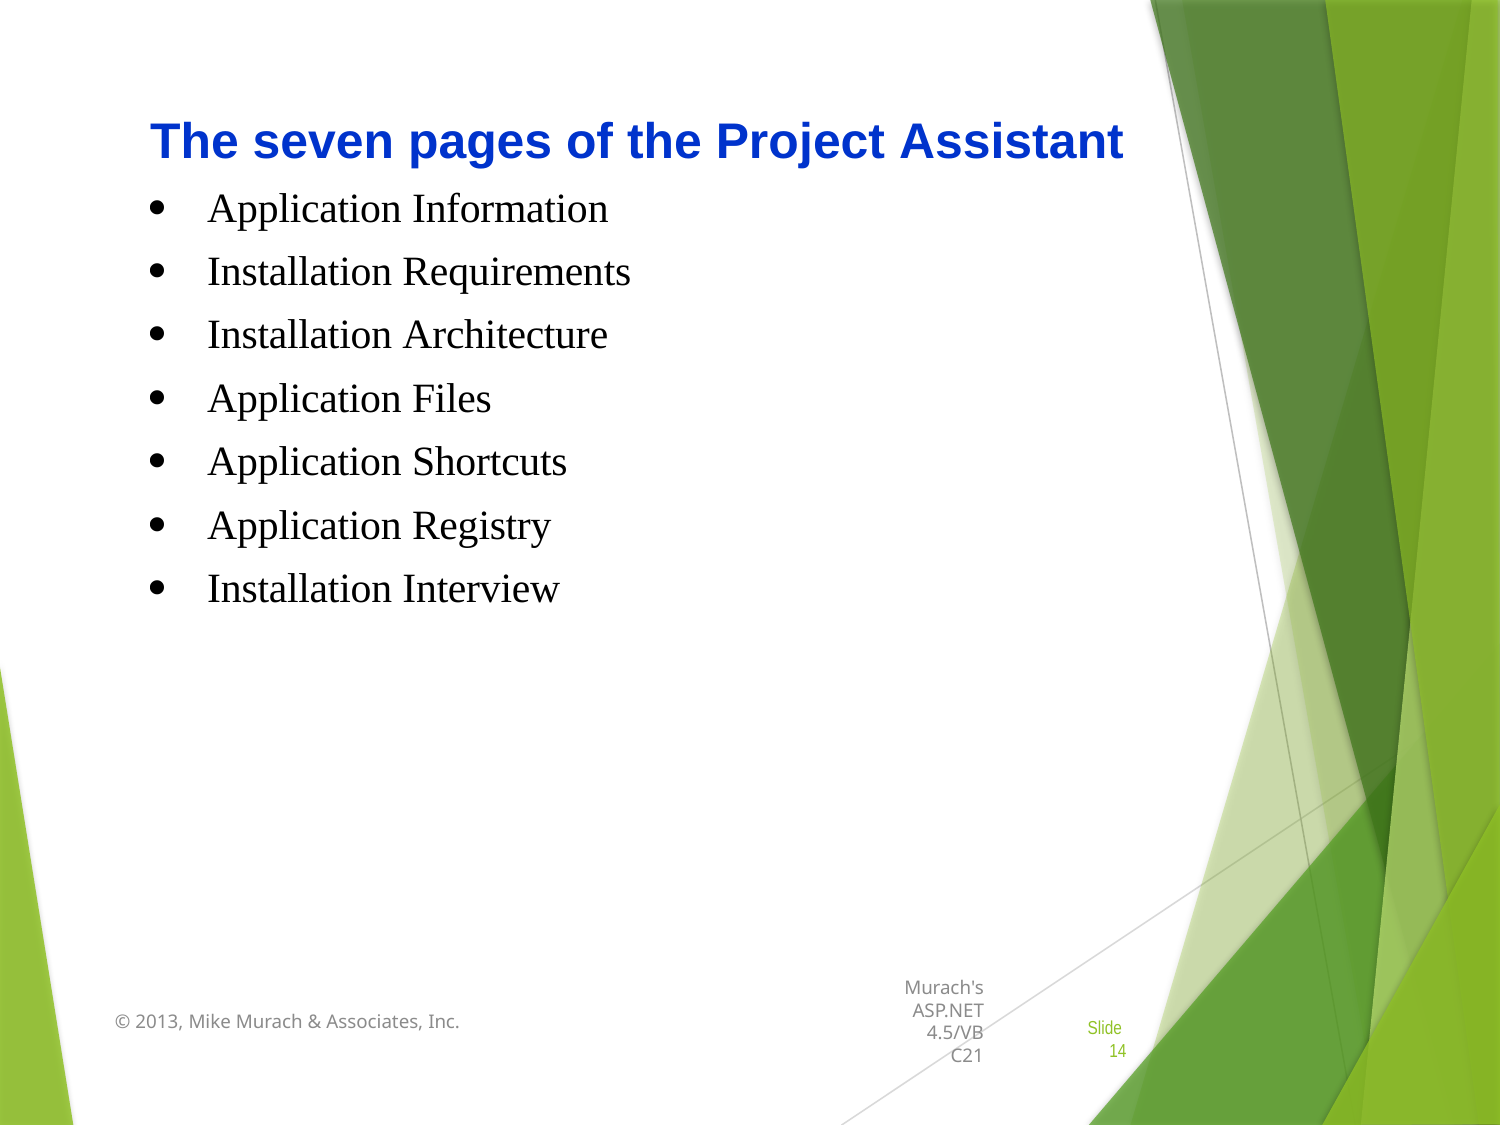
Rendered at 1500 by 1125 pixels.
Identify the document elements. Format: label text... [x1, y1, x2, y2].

slide_number Slide 14 [1057, 991, 1142, 1051]
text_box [149, 180, 1349, 626]
slide_number Murach's ASP.NET 4.5/VB C21 [886, 991, 999, 1051]
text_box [149, 111, 1349, 180]
footer © 2013, Mike Murach & Associates, Inc. [99, 991, 859, 1051]
